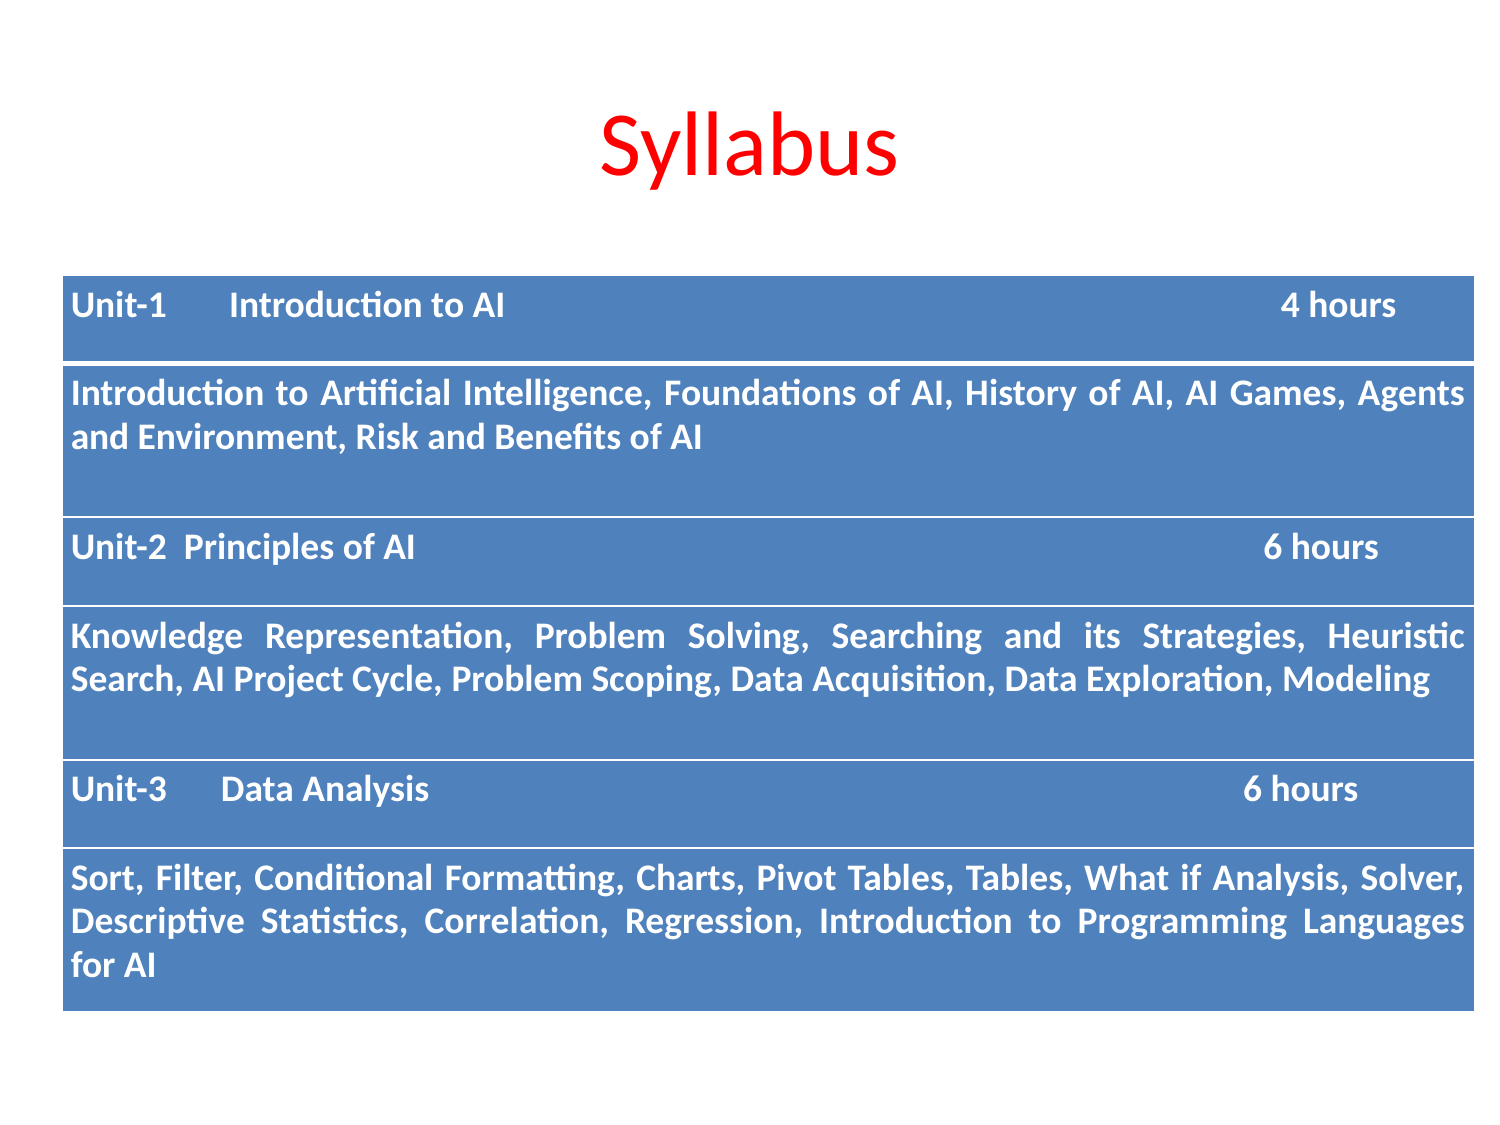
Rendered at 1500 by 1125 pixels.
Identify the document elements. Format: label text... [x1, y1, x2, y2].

table_cell Sort, Filter, Conditional Formatting, Charts, Pivot Tables, Tables, What if Analysis, Solver, Descriptive Statistics, Correlation, Regression, Introduction to Programming Languages for AI [63, 849, 1474, 1011]
table_cell Unit-2 Principles of AI 6 hours [63, 518, 1474, 605]
table_header Unit-1 Introduction to AI 4 hours [63, 276, 1474, 361]
table_cell Unit-3 Data Analysis 6 hours [63, 761, 1474, 847]
table_cell Knowledge Representation, Problem Solving, Searching and its Strategies, Heuristic Search, AI Project Cycle, Problem Scoping, Data Acquisition, Data Exploration, Modeling [63, 607, 1474, 759]
table_cell Introduction to Artificial Intelligence, Foundations of AI, History of AI, AI Games, Agents and Environment, Risk and Benefits of AI [63, 366, 1474, 516]
title Syllabus [75, 45, 1425, 233]
